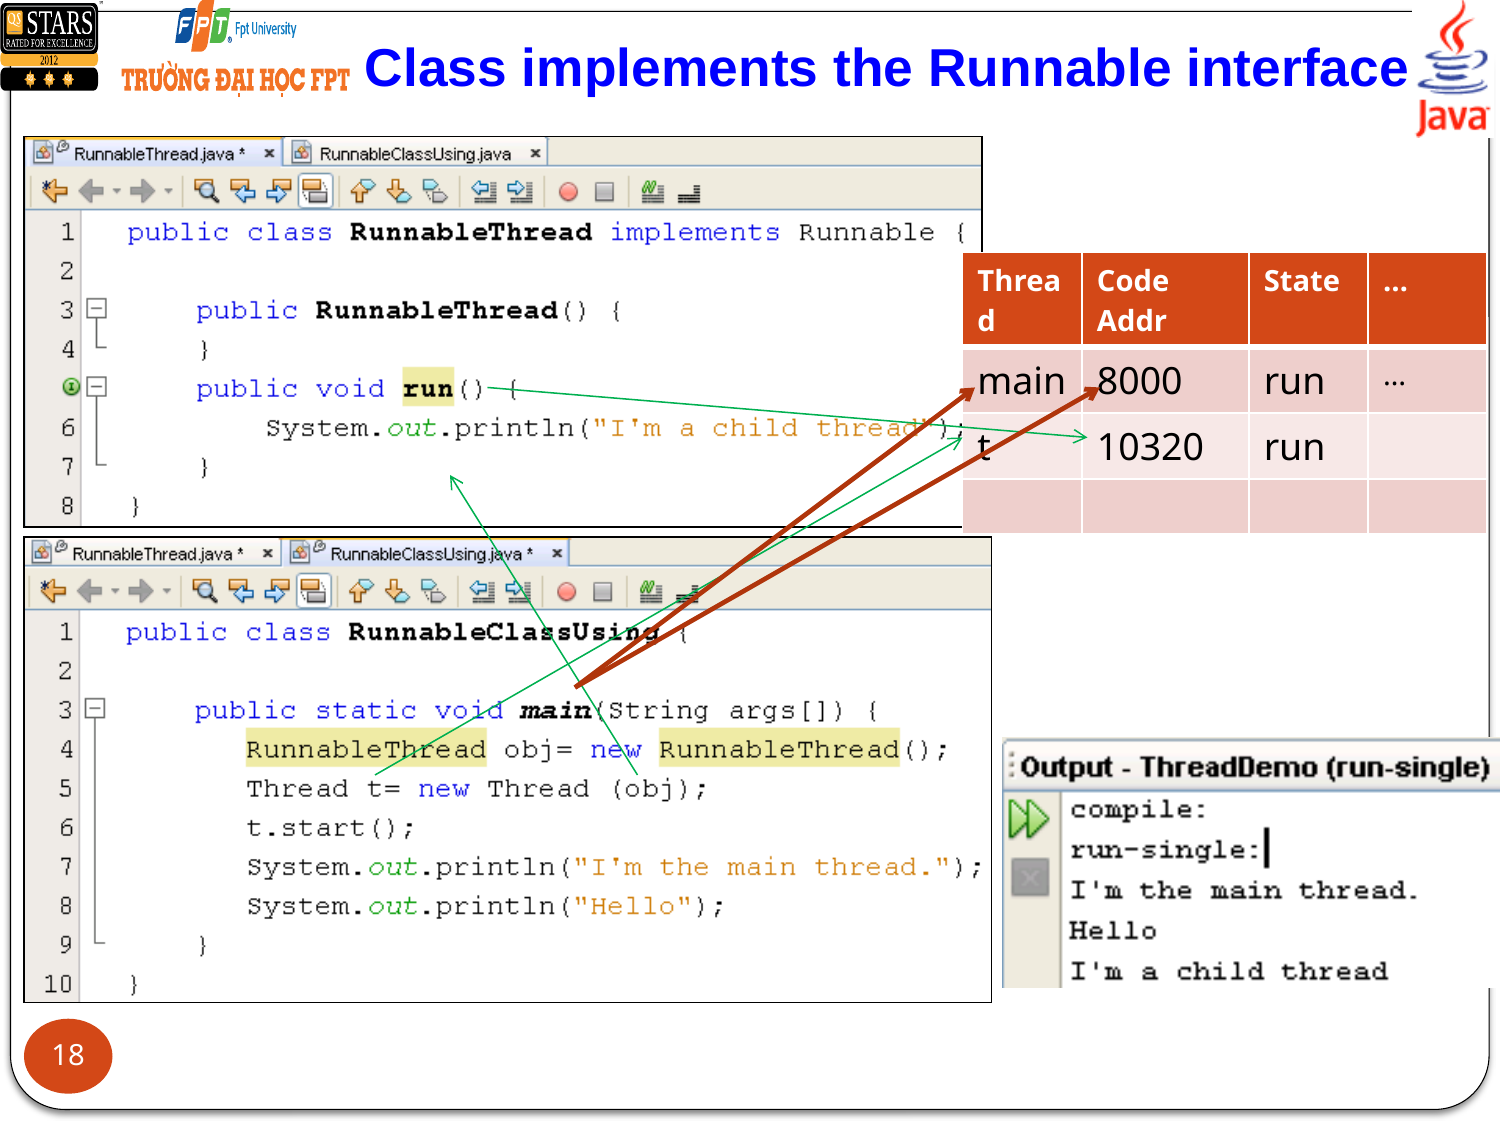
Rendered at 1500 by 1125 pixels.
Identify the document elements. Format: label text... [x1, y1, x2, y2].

table_cell main [987, 350, 1081, 384]
picture [1002, 737, 1500, 988]
title Class implements the Runnable interface [200, 24, 1425, 113]
table_header … [1369, 253, 1486, 344]
table_cell [1250, 480, 1367, 533]
table_cell 10320 [1105, 414, 1248, 478]
table_cell run [1250, 414, 1367, 478]
table_cell [1105, 480, 1248, 533]
table_header State [1250, 253, 1367, 344]
slide_number 18 [23, 1018, 113, 1094]
table_cell [1369, 480, 1486, 533]
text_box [487, 387, 570, 438]
picture [24, 137, 982, 527]
table_cell run [1250, 350, 1367, 412]
table_cell [1369, 414, 1486, 478]
picture [1412, 0, 1494, 138]
table_header Thread [987, 253, 1081, 344]
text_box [374, 437, 963, 776]
table_cell 8000 [1083, 350, 1248, 412]
picture [24, 537, 991, 1002]
table_cell … [1369, 350, 1486, 412]
table_header Code Addr [1083, 253, 1248, 344]
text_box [574, 387, 1101, 688]
